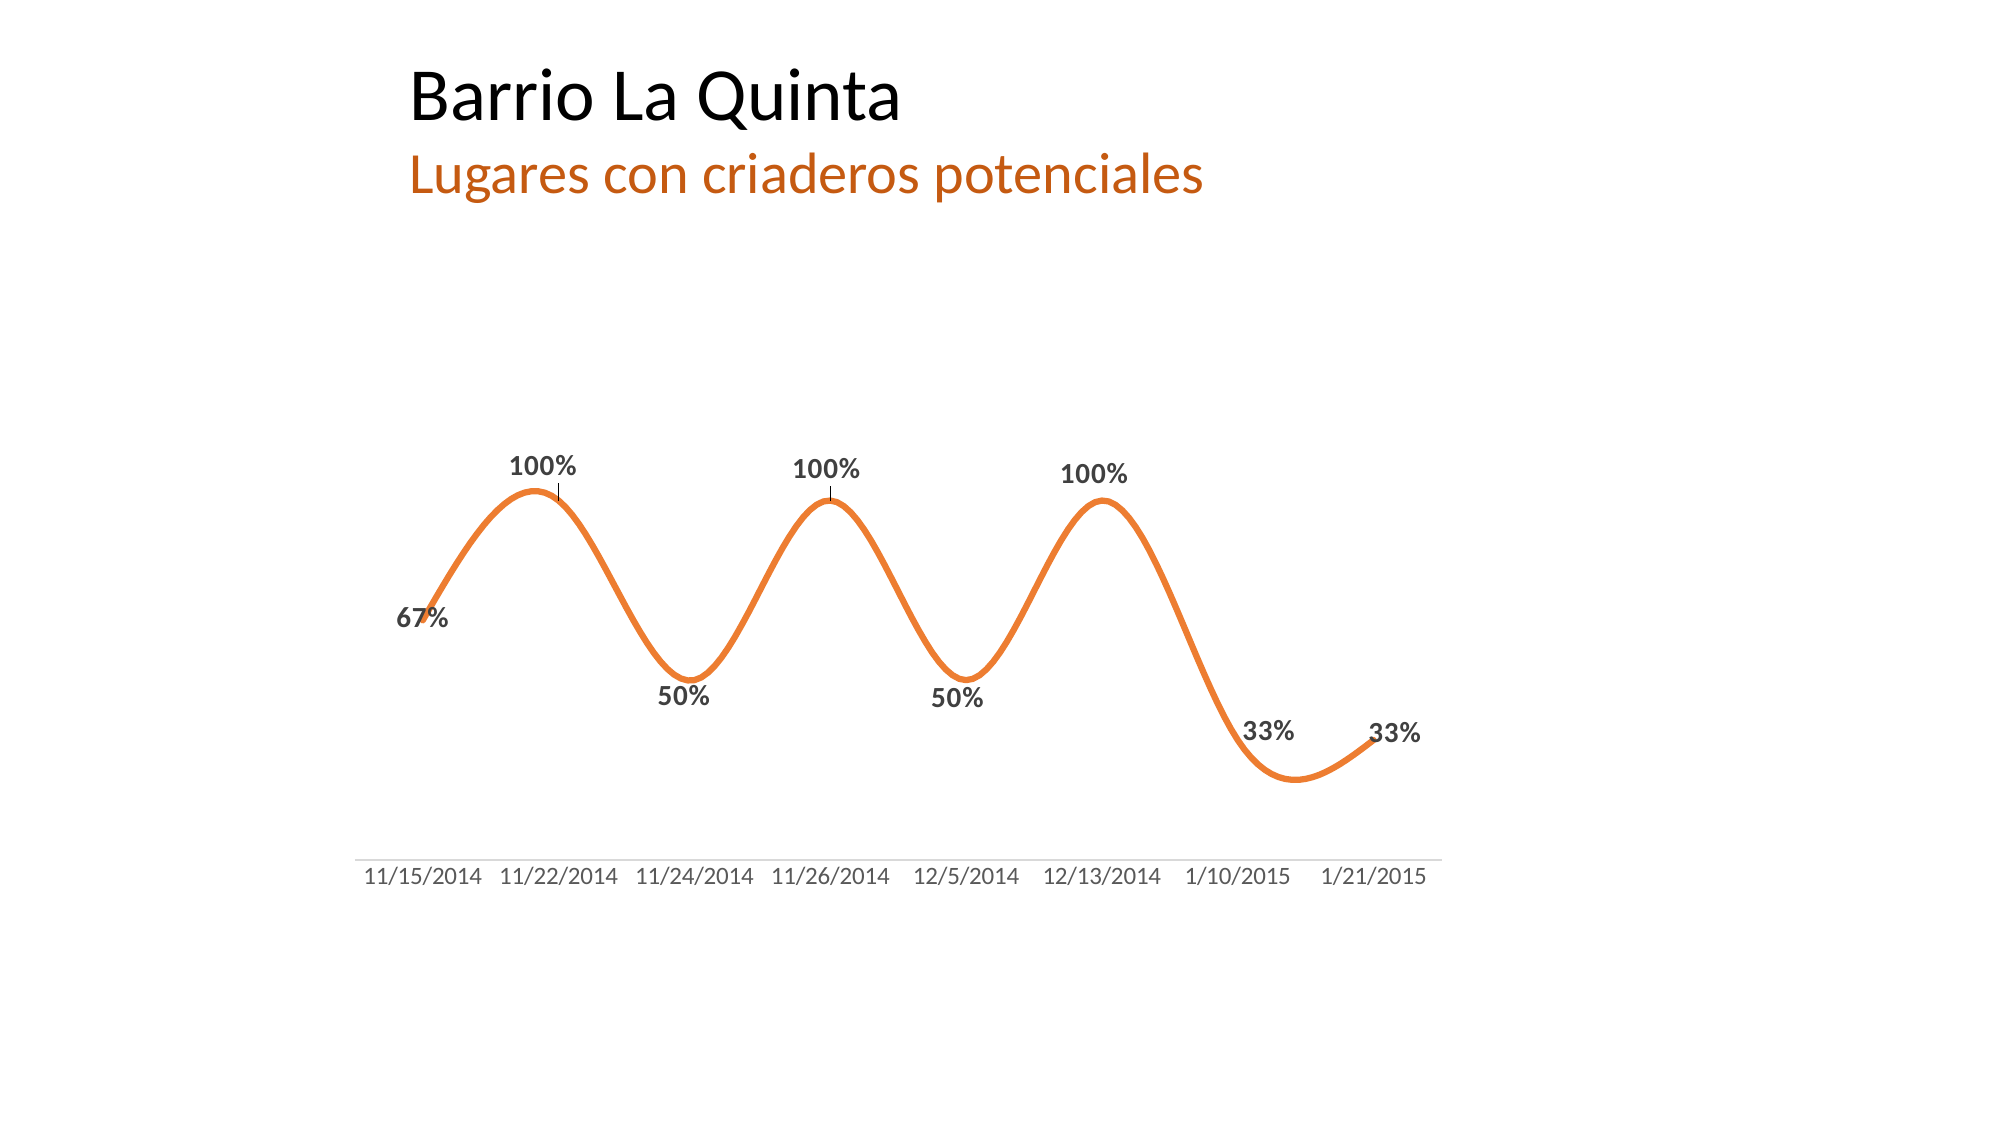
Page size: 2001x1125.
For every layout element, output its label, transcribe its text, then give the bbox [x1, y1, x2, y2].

text_box Barrio La Quinta Lugares con criaderos potenciales [394, 37, 1249, 288]
chart [333, 288, 1523, 954]
